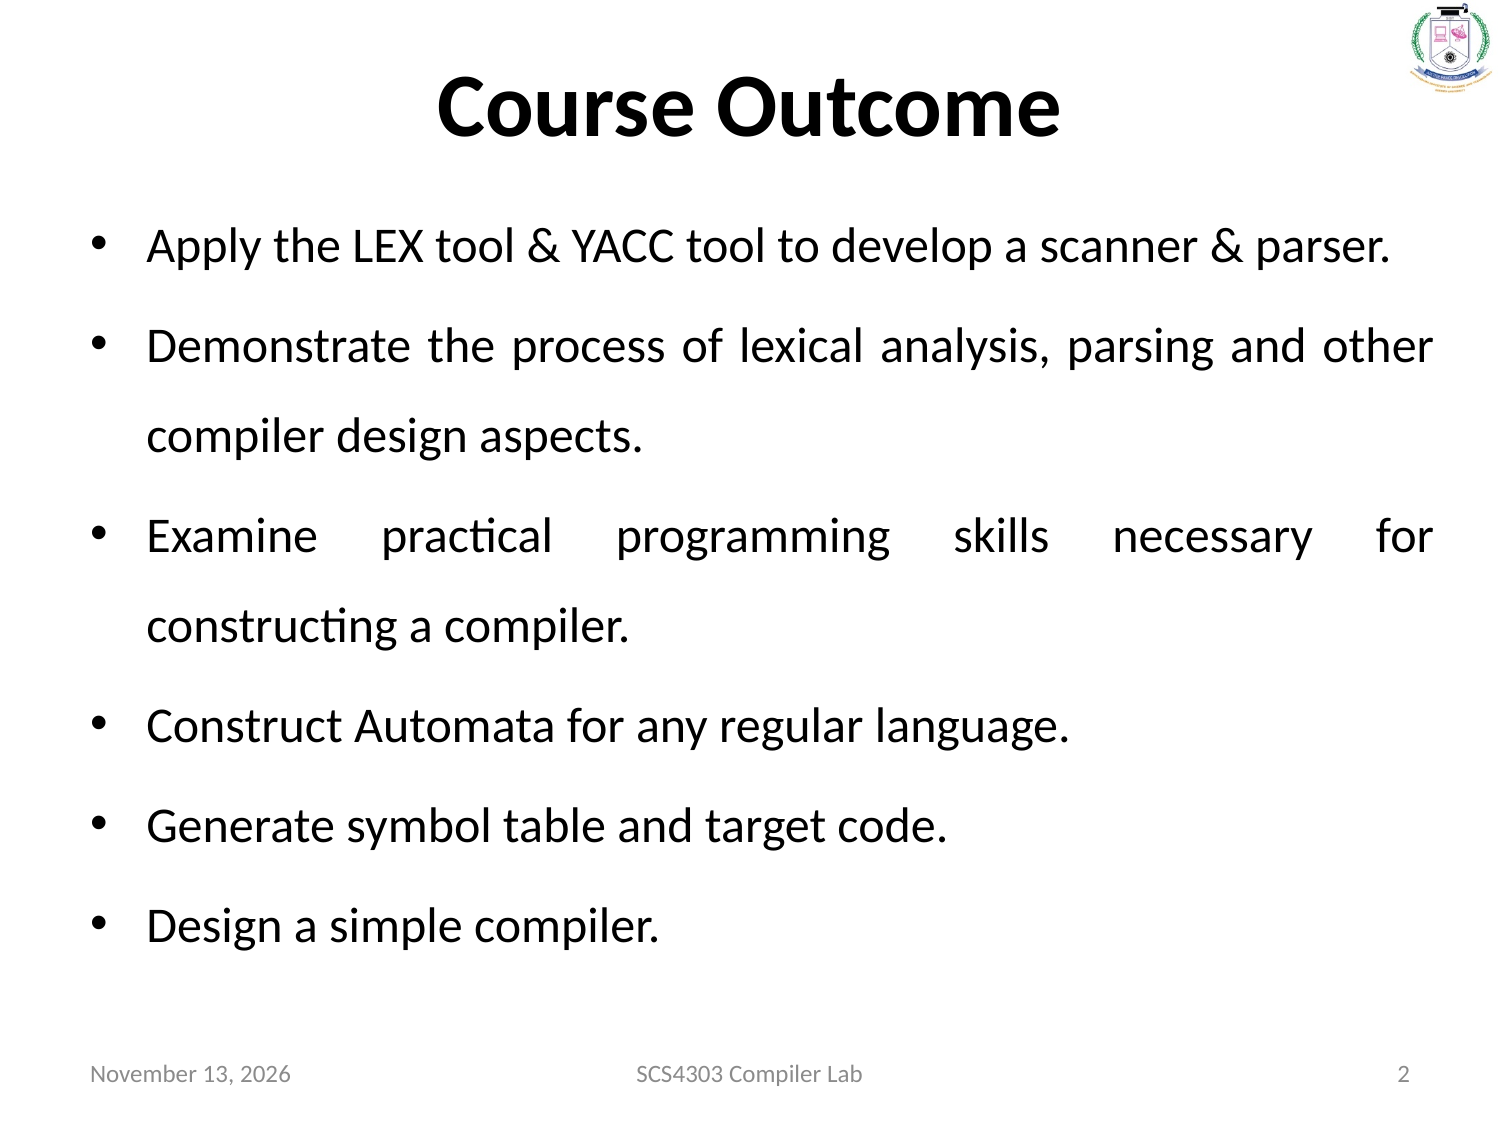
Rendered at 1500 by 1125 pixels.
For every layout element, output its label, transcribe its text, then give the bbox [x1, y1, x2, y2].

picture [1399, 0, 1500, 94]
footer SCS4303 Compiler Lab [512, 1042, 988, 1103]
slide_number 2 [1074, 1042, 1425, 1103]
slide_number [75, 1042, 425, 1103]
title Course Outcome [75, 37, 1425, 163]
list Apply the LEX tool & YACC tool to develop a scanner & parser. Demonstrate the process of lexical analysis, parsing and other compiler design aspects. Examine practical programming skills necessary for constructing a compiler. Construct Automata for any regular language. Generate symbol table and target code. Design a simple compiler. [75, 174, 1450, 1005]
